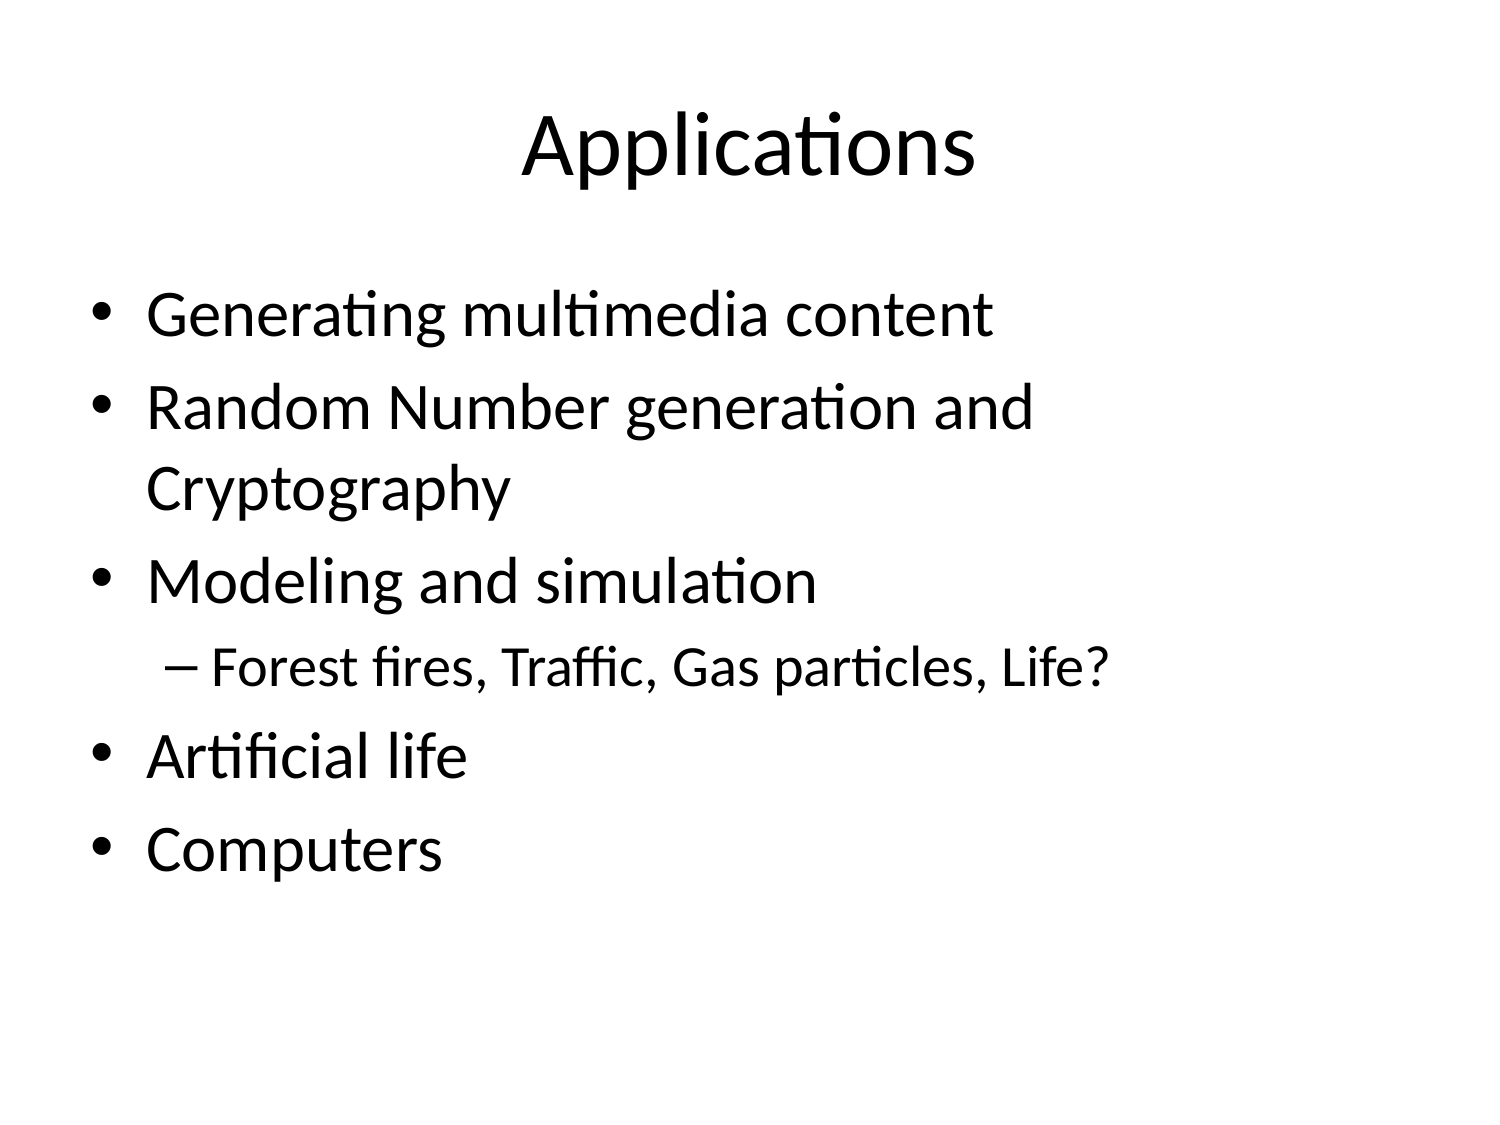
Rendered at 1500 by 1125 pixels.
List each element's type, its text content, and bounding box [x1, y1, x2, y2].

list Generating multimedia content Random Number generation and Cryptography Modeling and simulation Forest fires, Traffic, Gas particles, Life? Artificial life Computers [75, 262, 1425, 1005]
title Applications [75, 45, 1425, 233]
